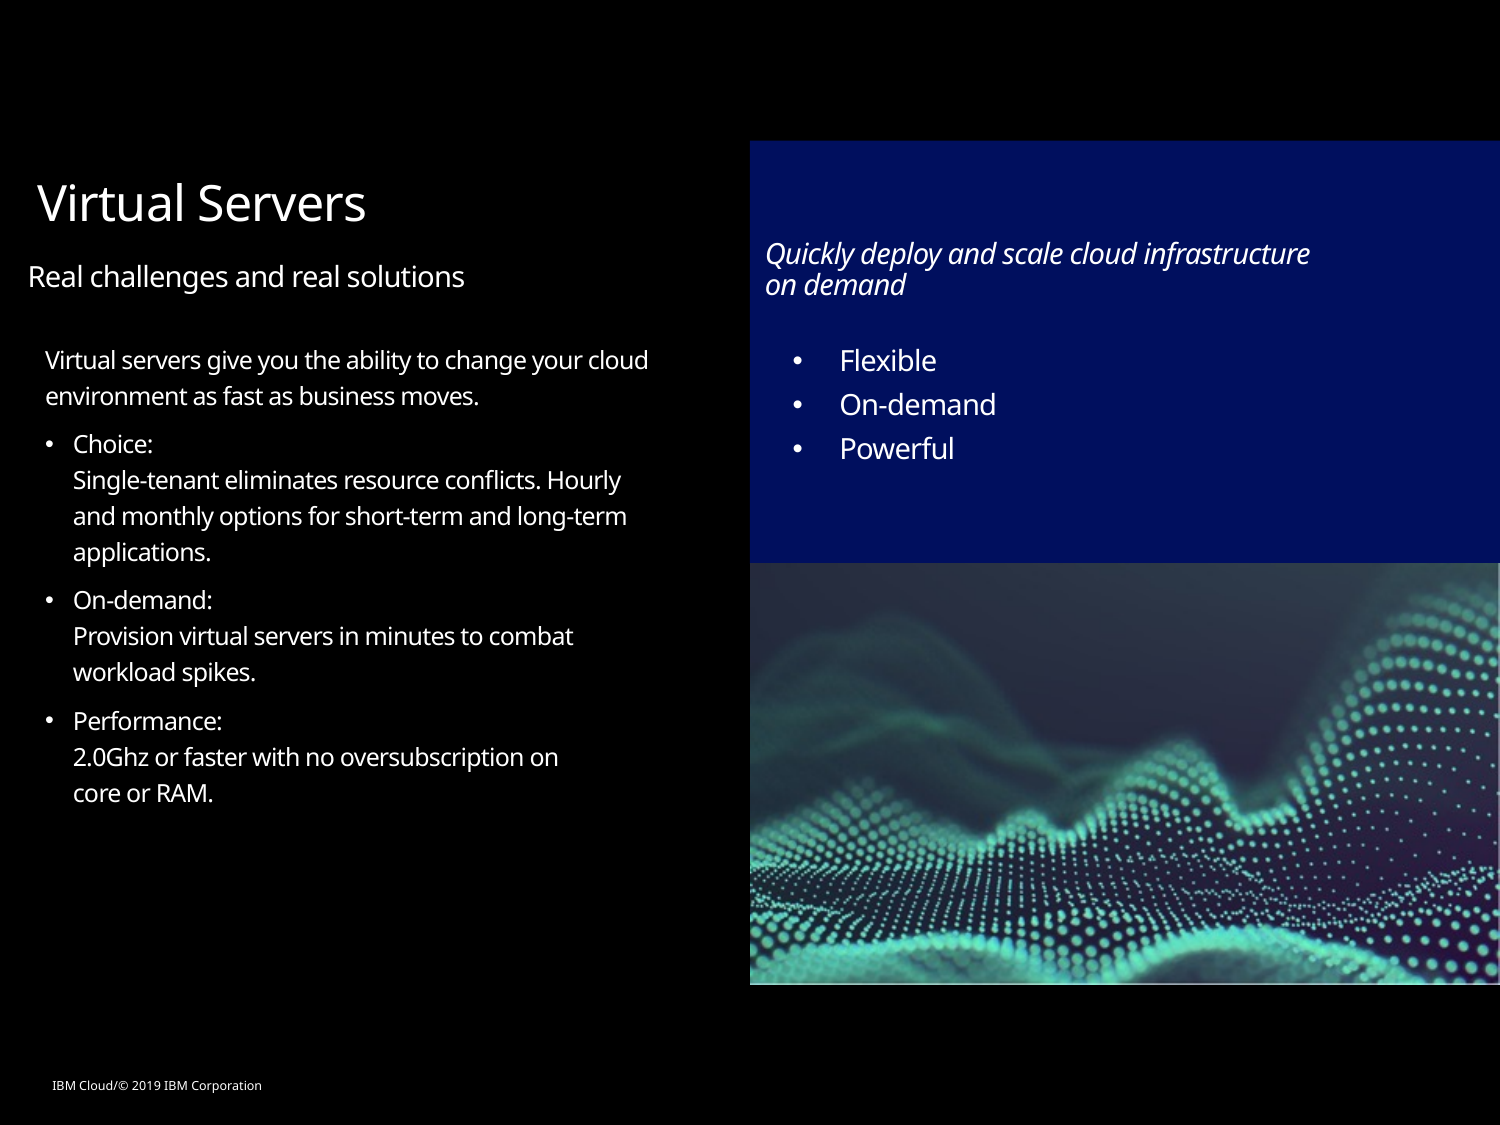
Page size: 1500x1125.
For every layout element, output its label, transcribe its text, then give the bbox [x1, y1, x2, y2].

text_box Quickly deploy and scale cloud infrastructure on demand Flexible On-demand Powerful [749, 140, 1500, 563]
text_box [0, 109, 105, 260]
list Real challenges and real solutions [27, 262, 703, 339]
title Virtual Servers [105, 178, 713, 241]
list Virtual servers give you the ability to change your cloud environment as fast as business moves. Choice: Single-tenant eliminates resource conflicts. Hourly and monthly options for short-term and long-term applications. On-demand: Provision virtual servers in minutes to combat workload spikes. Performance: 2.0Ghz or faster with no oversubscription on core or RAM. [45, 339, 651, 709]
picture [749, 563, 1500, 985]
